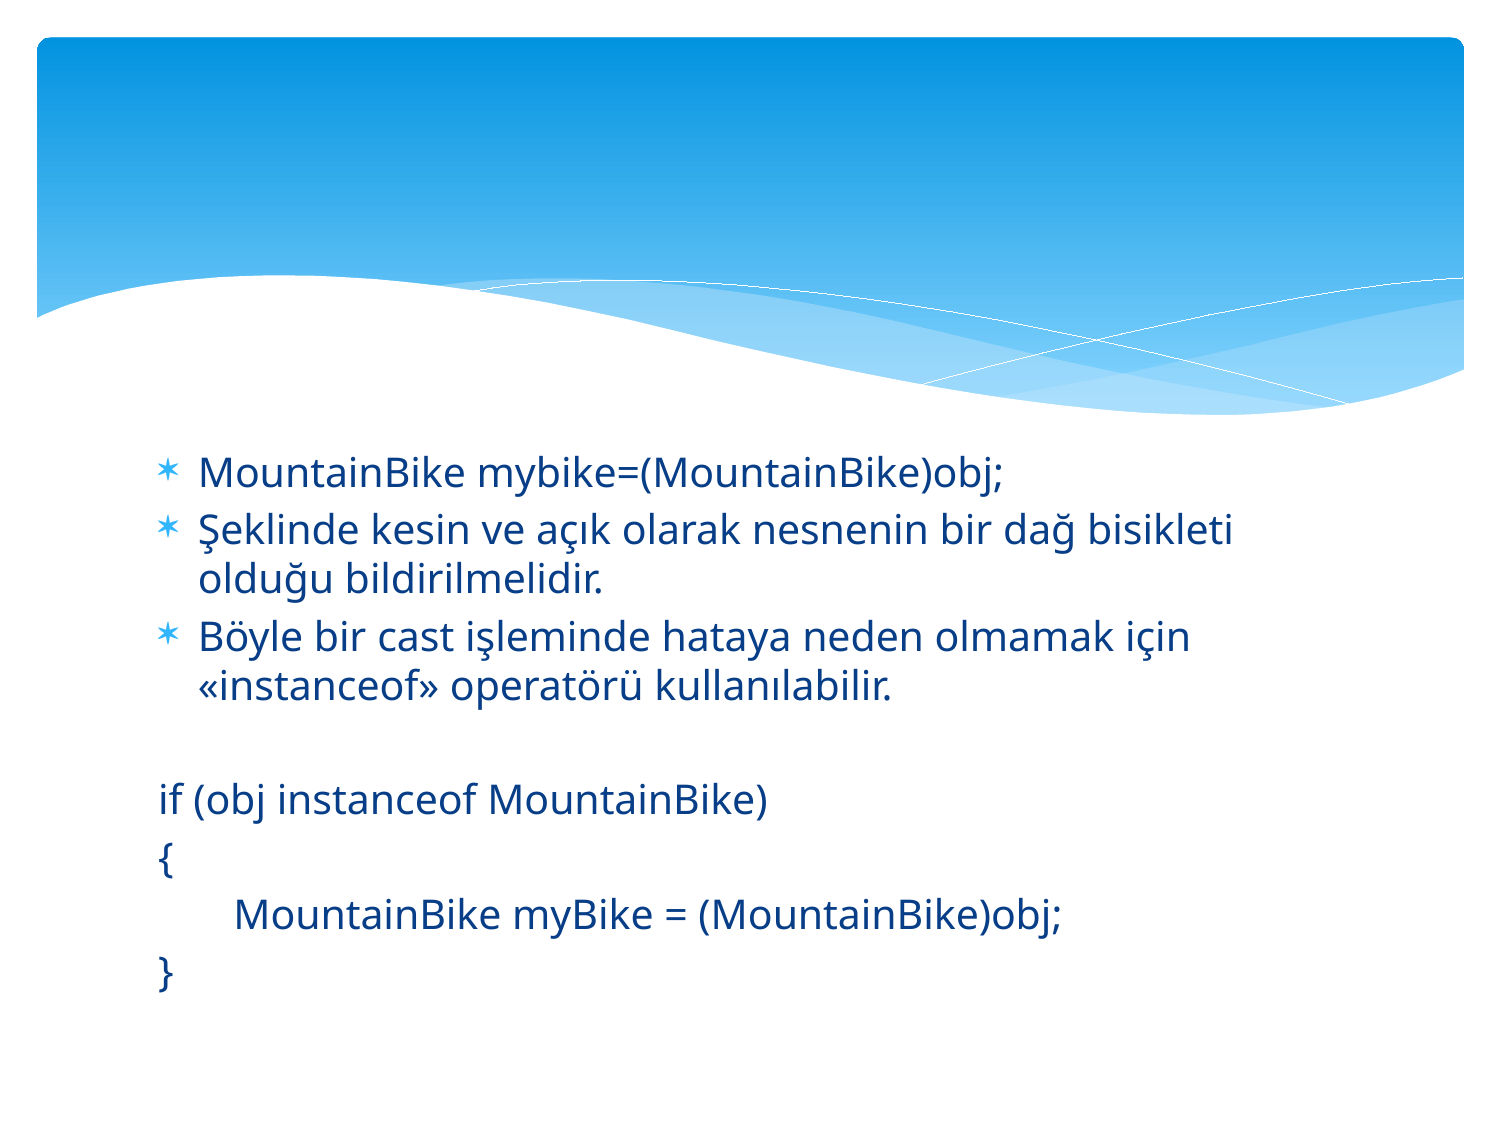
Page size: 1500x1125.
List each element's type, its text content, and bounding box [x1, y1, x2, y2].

list MountainBike mybike=(MountainBike)obj; Şeklinde kesin ve açık olarak nesnenin bir dağ bisikleti olduğu bildirilmelidir. Böyle bir cast işleminde hataya neden olmamak için «instanceof» operatörü kullanılabilir. if (obj instanceof MountainBike) { MountainBike myBike = (MountainBike)obj; } [143, 438, 1359, 1005]
